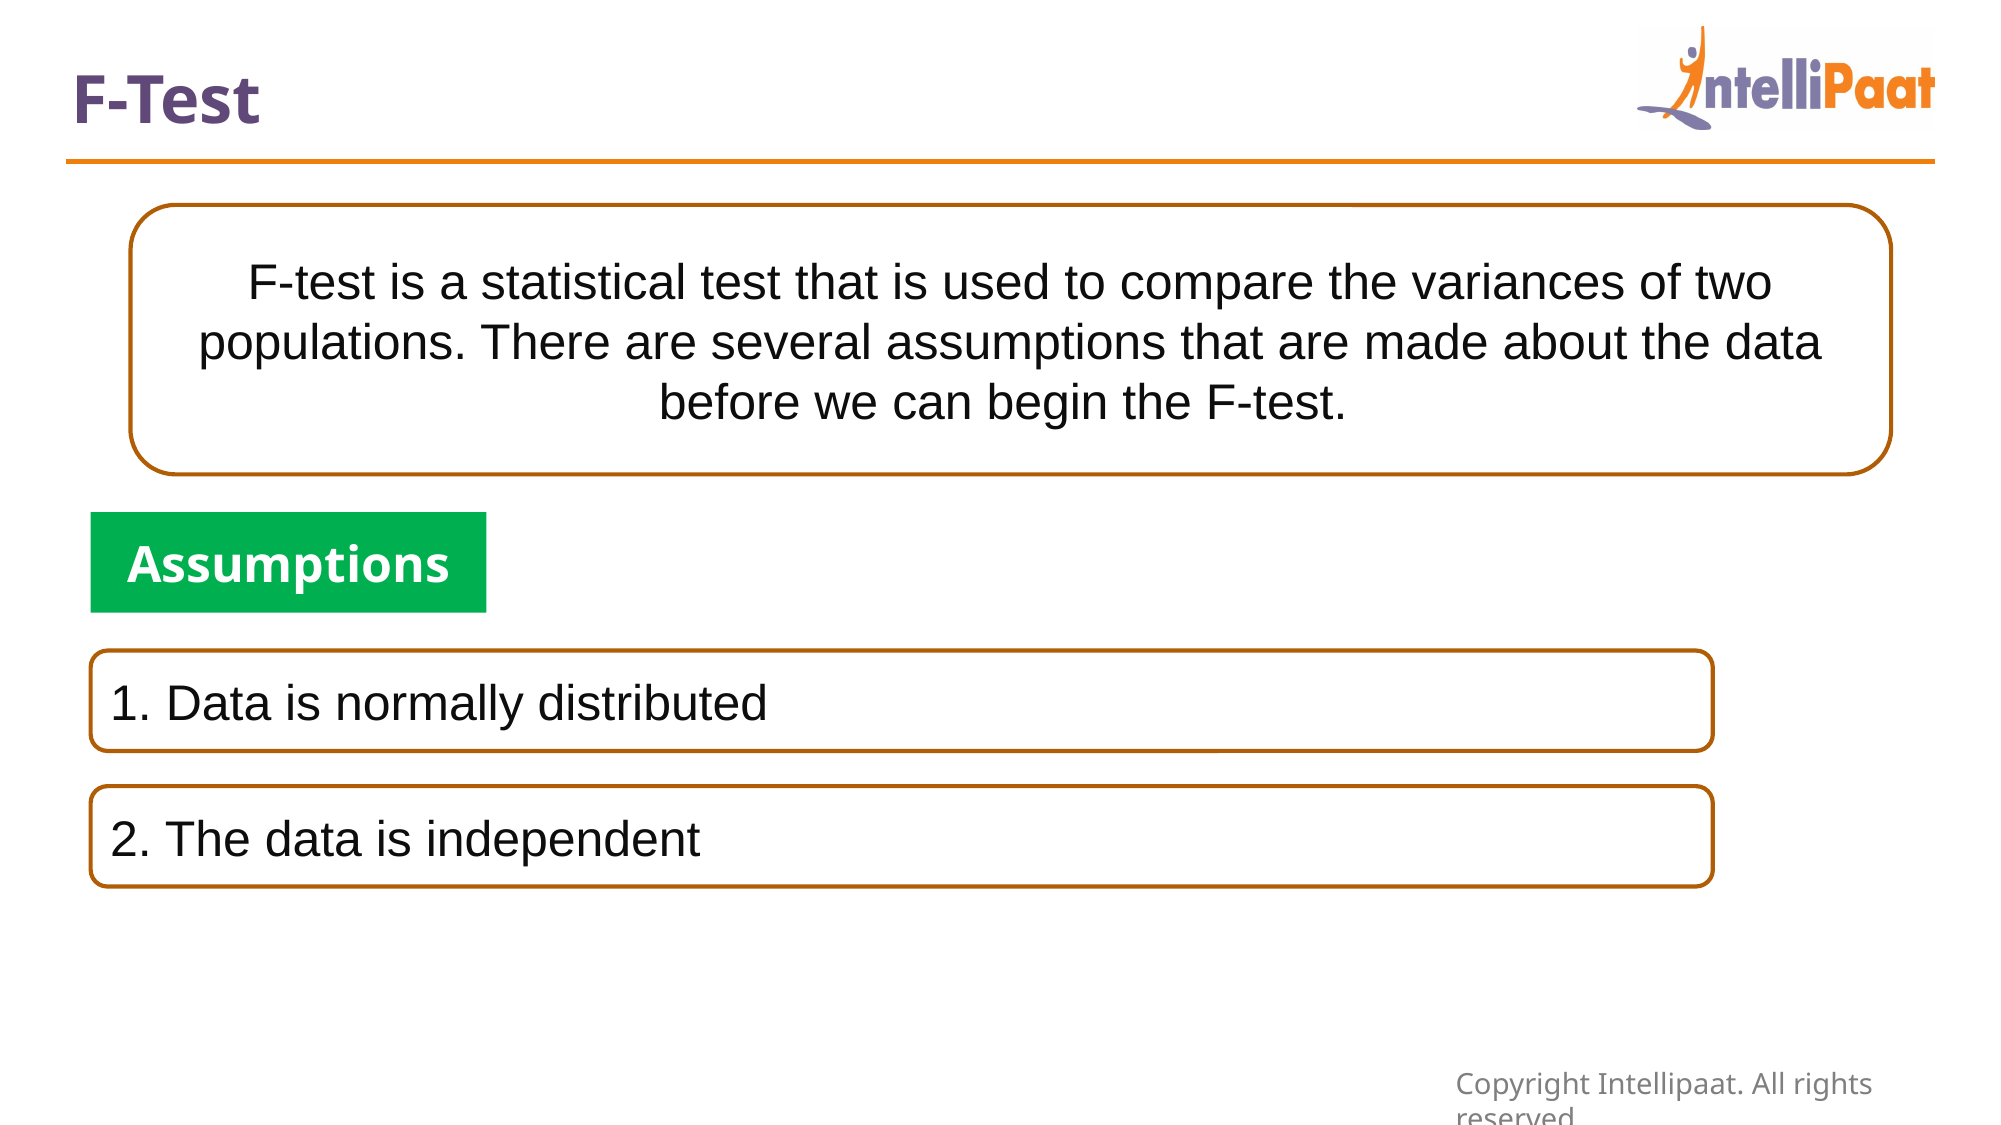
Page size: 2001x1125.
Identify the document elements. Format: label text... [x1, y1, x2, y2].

text_box 1. Data is normally distributed [88, 648, 1715, 754]
picture [1637, 26, 1935, 130]
text_box F-test is a statistical test that is used to compare the variances of two populations. There are several assumptions that are made about the data before we can begin the F-test. [128, 202, 1894, 477]
text_box F-Test [71, 33, 1492, 160]
text_box 2. The data is independent [88, 784, 1715, 889]
text_box Assumptions [90, 512, 487, 613]
